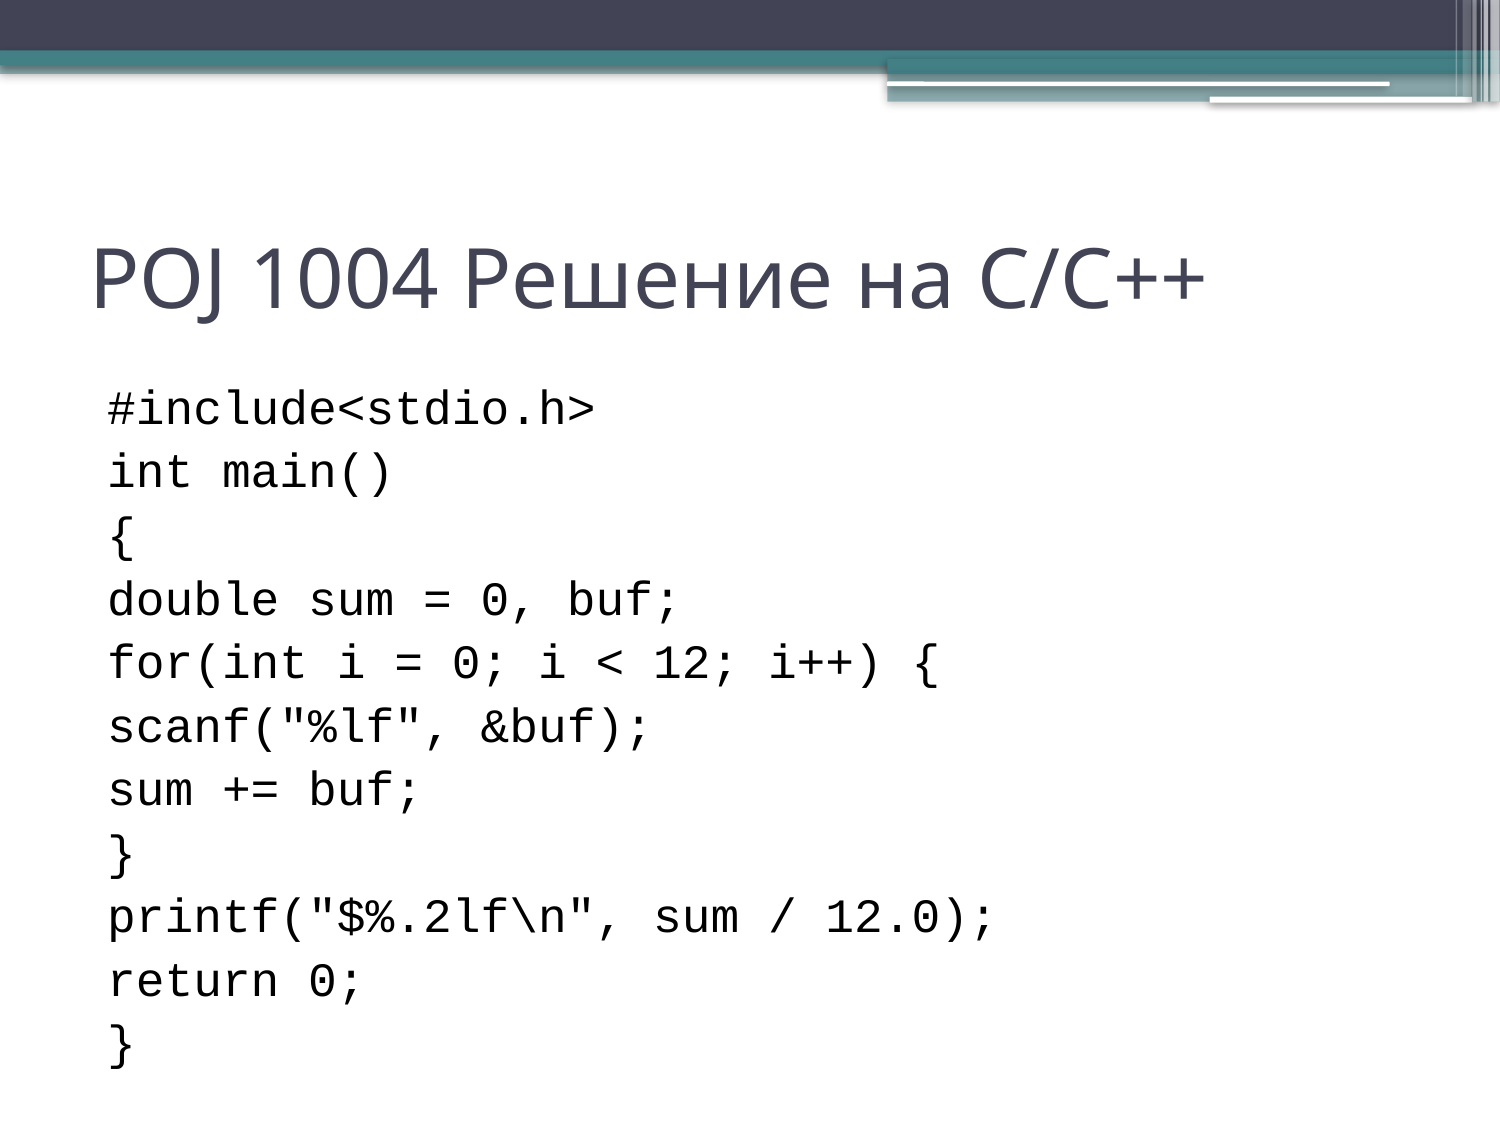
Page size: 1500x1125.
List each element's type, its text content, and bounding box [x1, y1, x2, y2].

title POJ 1004 Решение на C/C++ [75, 187, 1425, 363]
list #include<stdio.h> int main() { double sum = 0, buf; for(int i = 0; i < 12; i++) { scanf("%lf", &buf); sum += buf; } printf("$%.2lf\n", sum / 12.0); return 0; } [75, 368, 1425, 1079]
